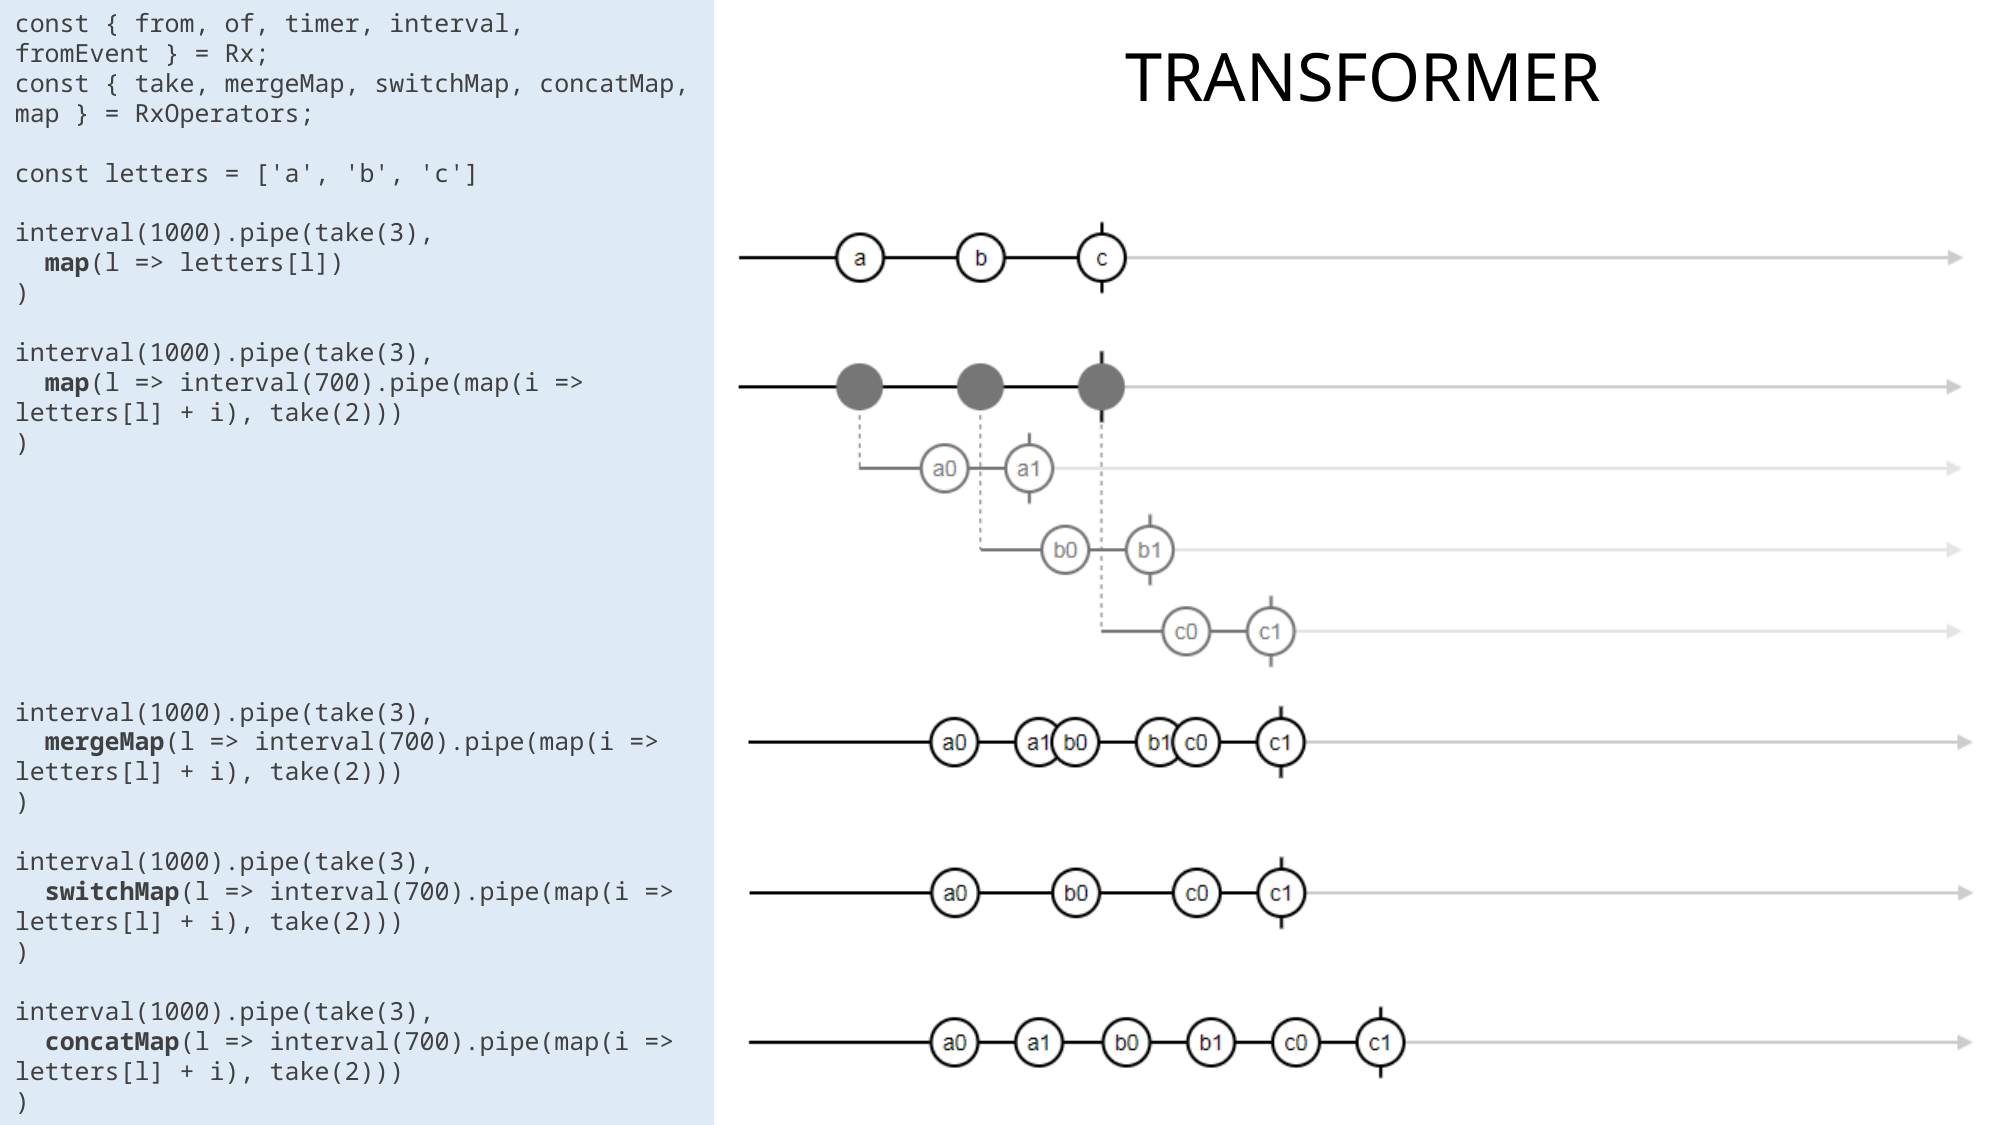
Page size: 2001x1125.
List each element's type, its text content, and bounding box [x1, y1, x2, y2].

picture [694, 192, 2000, 796]
picture [704, 986, 2000, 1105]
text_box const { from, of, timer, interval, fromEvent } = Rx; const { take, mergeMap, switchMap, concatMap, map } = RxOperators; const letters = ['a', 'b', 'c'] interval(1000).pipe(take(3), map(l => letters[l]) ) interval(1000).pipe(take(3), map(l => interval(700).pipe(map(i => letters[l] + i), take(2))) ) interval(1000).pipe(take(3), mergeMap(l => interval(700).pipe(map(i => letters[l] + i), take(2))) ) interval(1000).pipe(take(3), switchMap(l => interval(700).pipe(map(i => letters[l] + i), take(2))) ) interval(1000).pipe(take(3), concatMap(l => interval(700).pipe(map(i => letters[l] + i), take(2))) ) [0, 0, 715, 1125]
picture [728, 819, 1999, 961]
text_box TRANSFORMER [1110, 27, 1617, 122]
